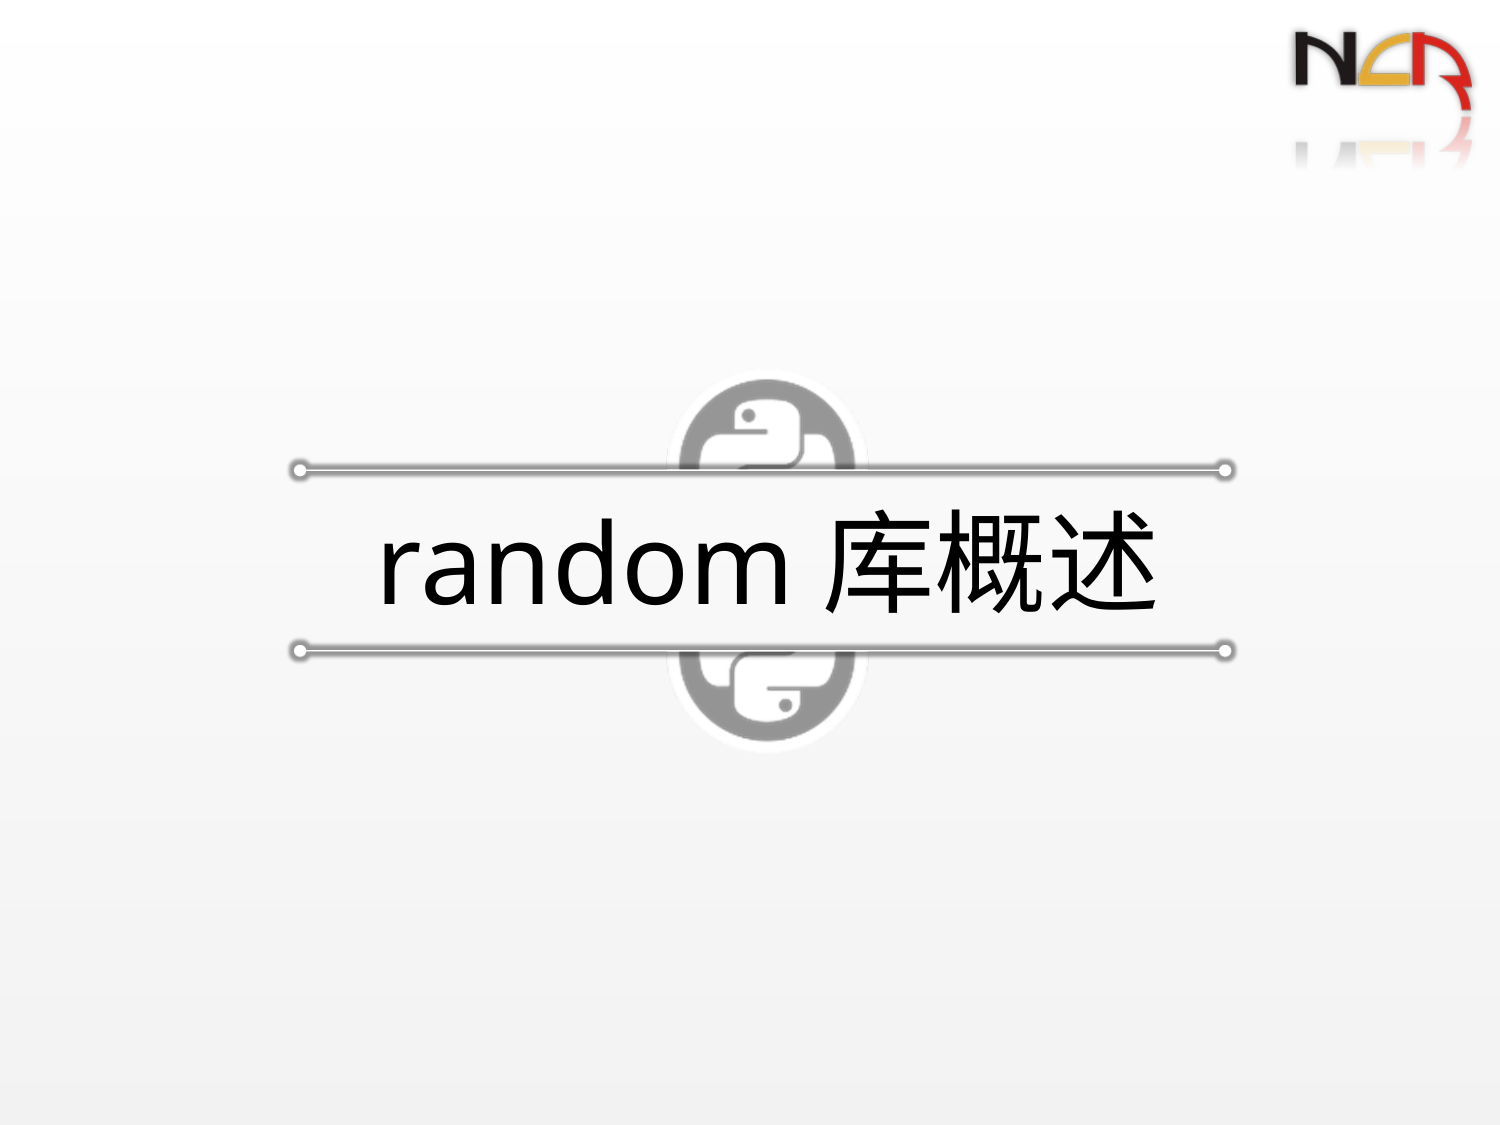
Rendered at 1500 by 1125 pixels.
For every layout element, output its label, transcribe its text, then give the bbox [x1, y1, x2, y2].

picture [283, 367, 1242, 484]
picture [1281, 0, 1488, 229]
picture [283, 635, 1242, 757]
text_box random库概述 [277, 484, 1258, 635]
